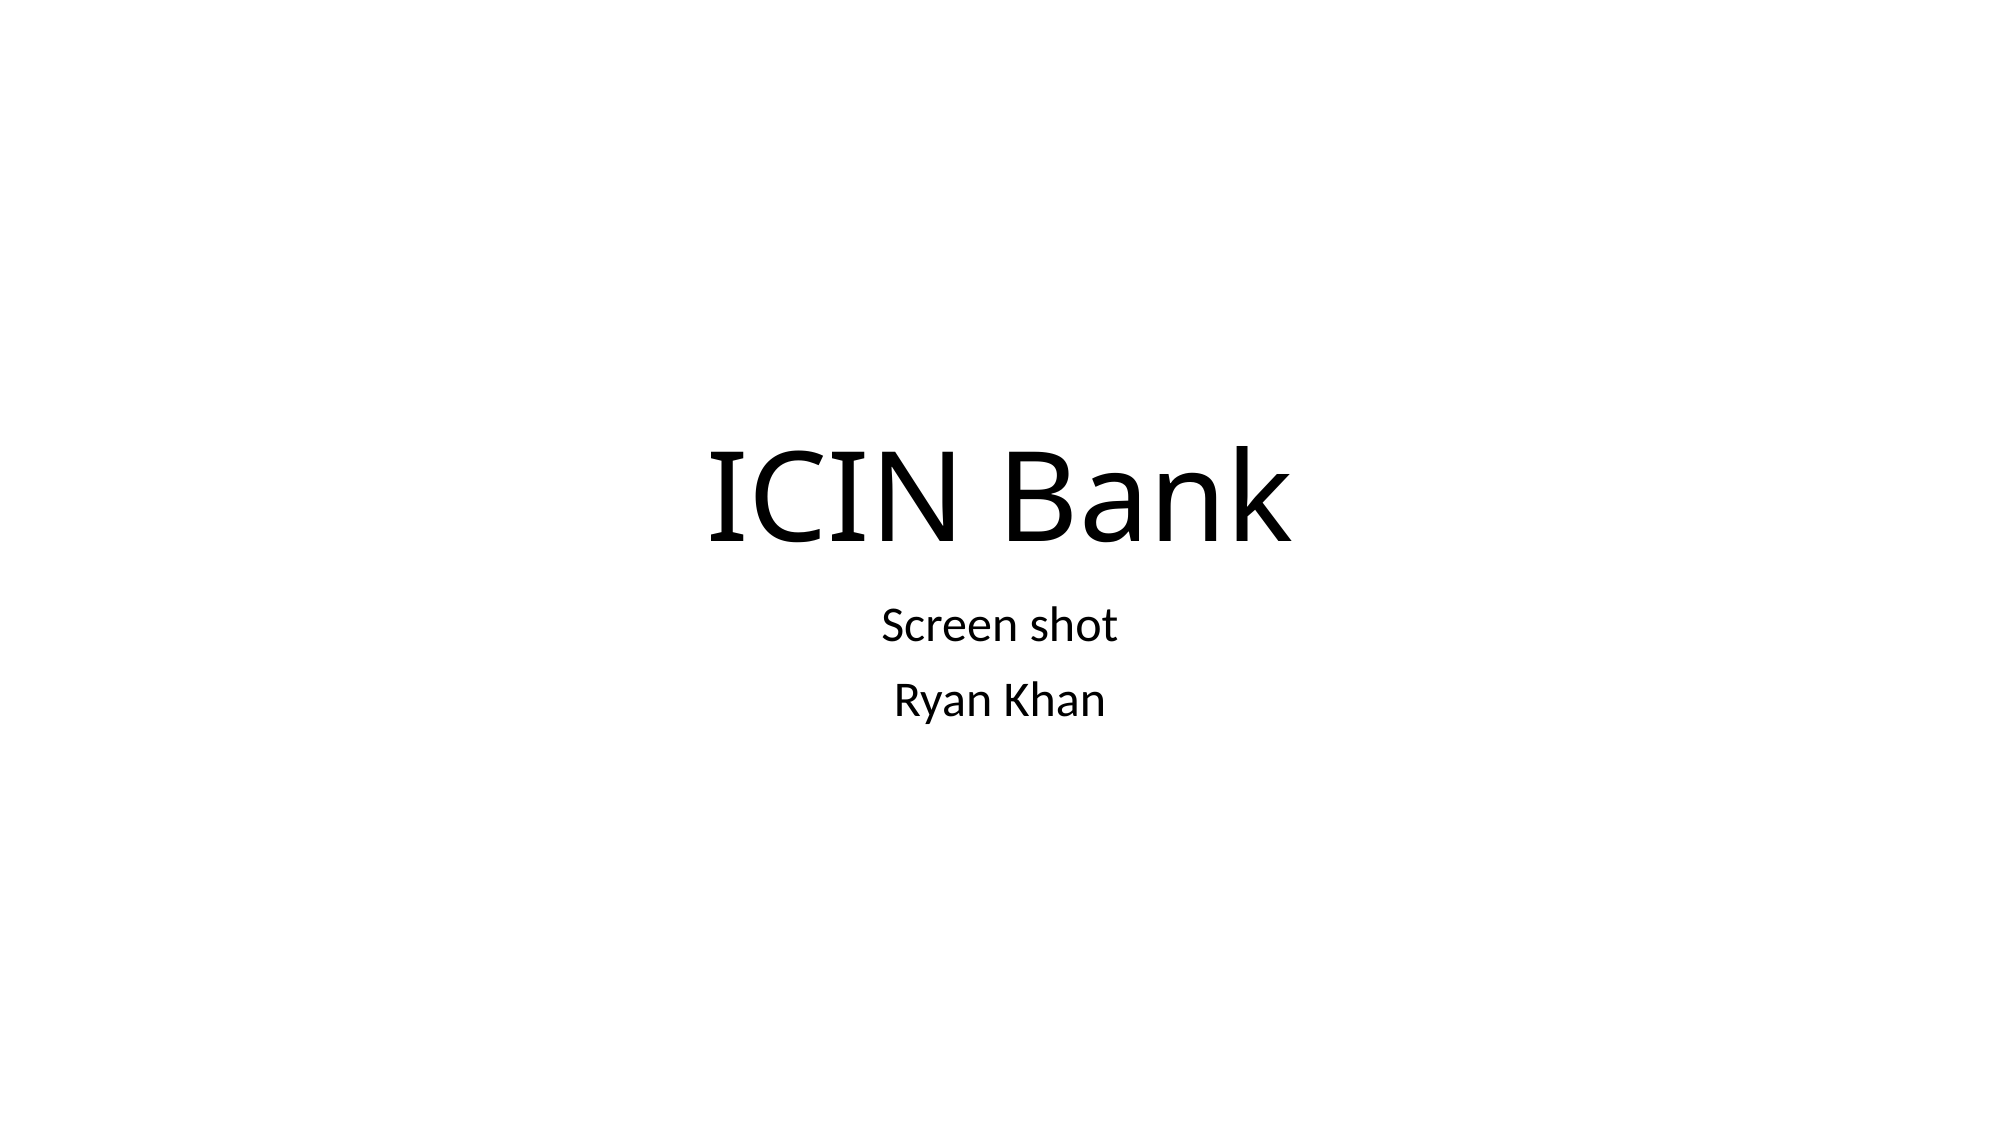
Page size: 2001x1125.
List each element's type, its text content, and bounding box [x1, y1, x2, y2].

subtitle Screen shot Ryan Khan [249, 590, 1750, 863]
title ICIN Bank [249, 184, 1750, 576]
